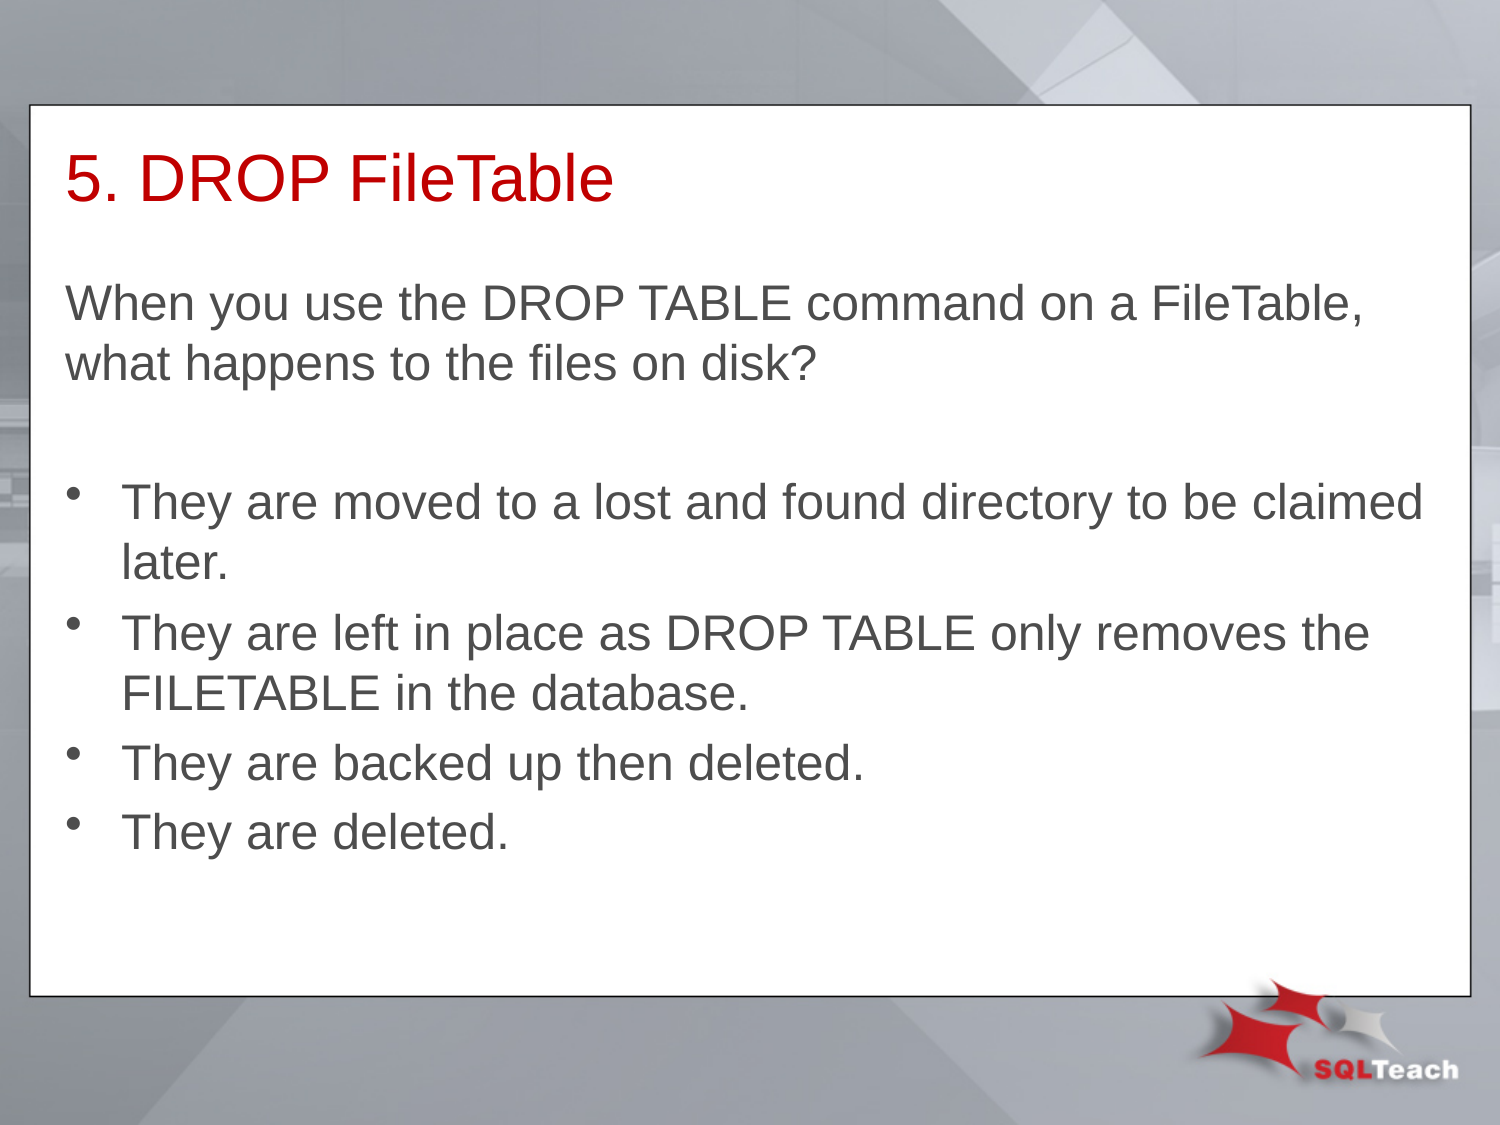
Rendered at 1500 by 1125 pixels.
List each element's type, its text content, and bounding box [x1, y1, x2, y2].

picture [0, 0, 1500, 1125]
title 5. DROP FileTable [49, 137, 1326, 213]
list When you use the DROP TABLE command on a FileTable, what happens to the files on disk? They are moved to a lost and found directory to be claimed later. They are left in place as DROP TABLE only removes the FILETABLE in the database. They are backed up then deleted. They are deleted. [49, 262, 1463, 988]
